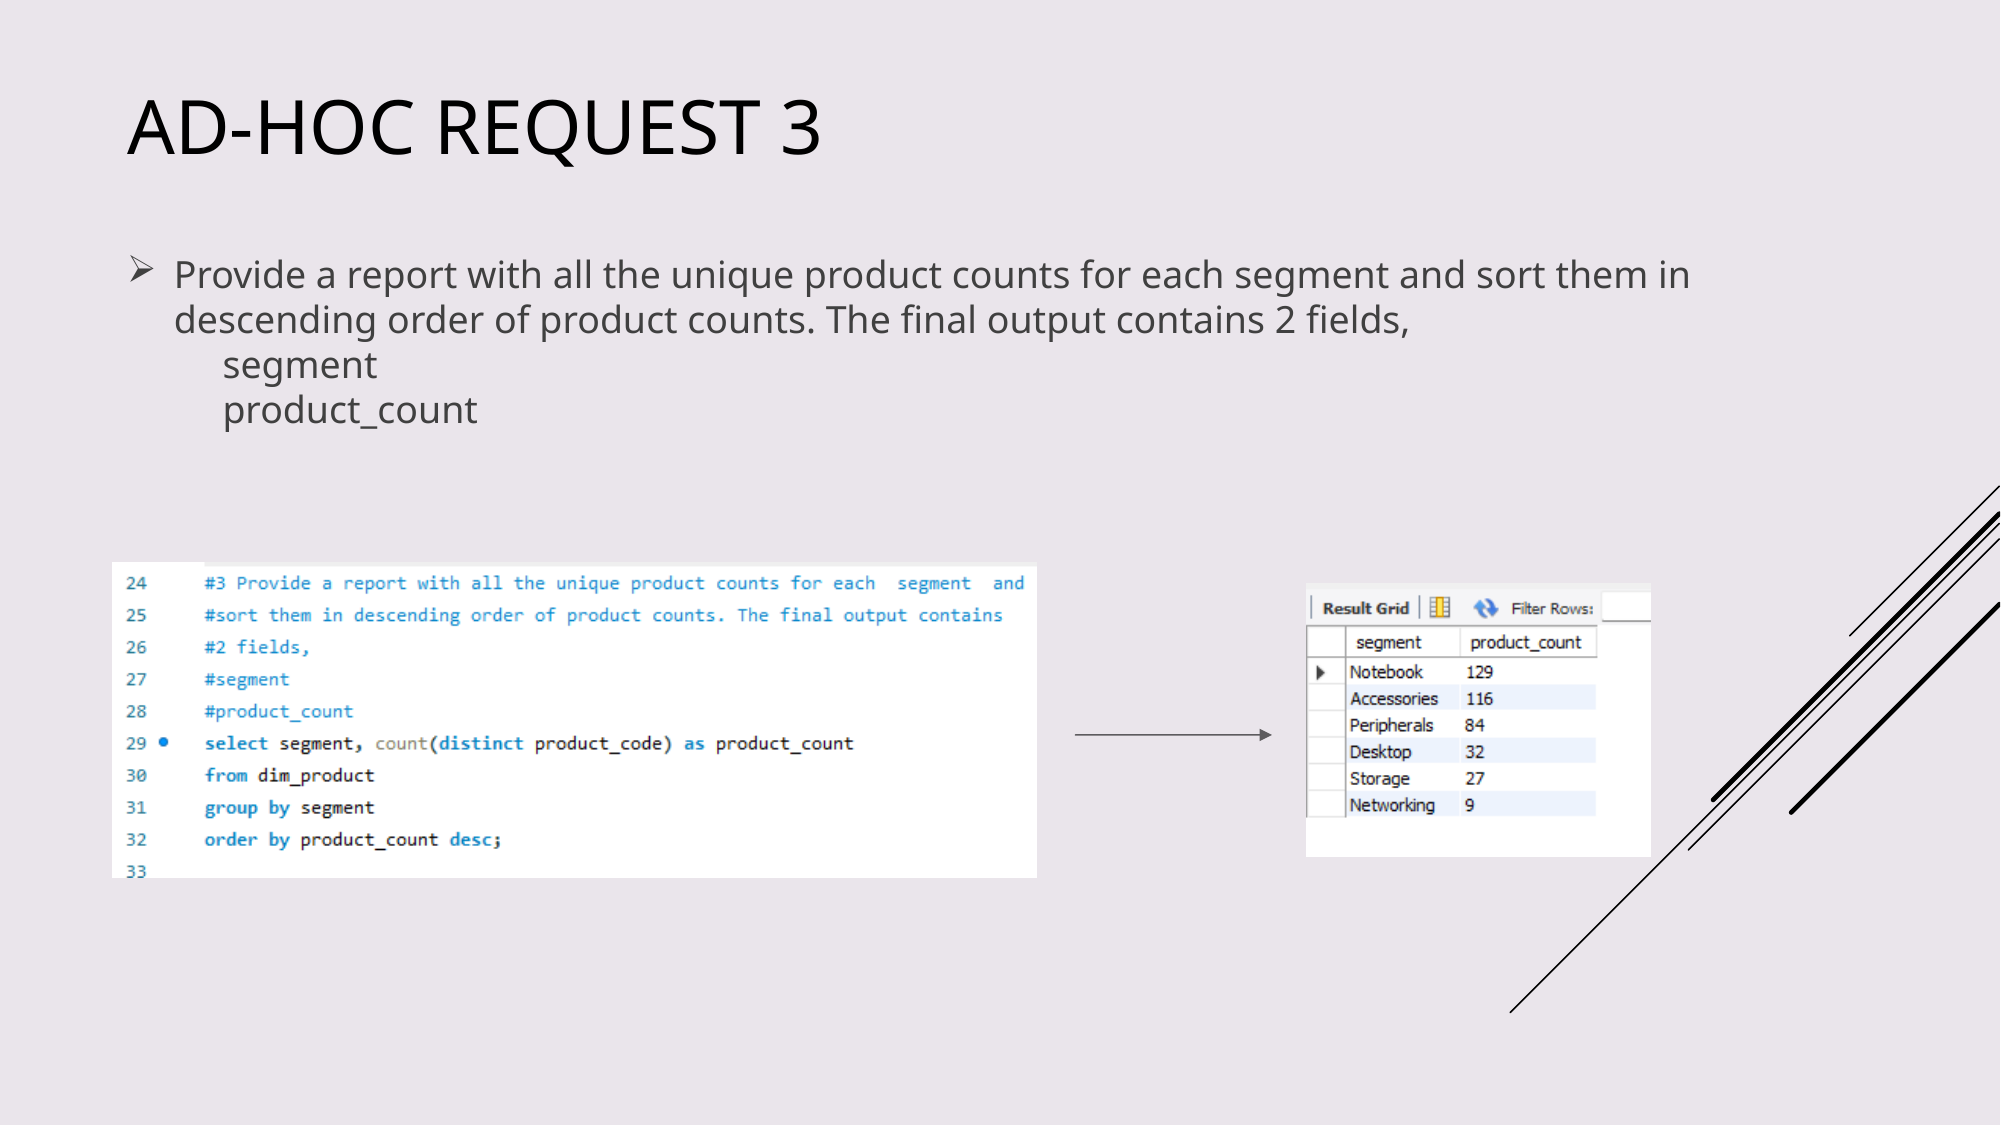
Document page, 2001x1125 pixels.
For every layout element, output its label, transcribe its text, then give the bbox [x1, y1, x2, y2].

picture [111, 562, 1037, 878]
text_box Provide a report with all the unique product counts for each segment and sort them in descending order of product counts. The final output contains 2 fields, segment product_count [112, 243, 1742, 439]
title Ad-HOC request 3 [112, 0, 1742, 243]
picture [1305, 582, 1651, 857]
list [112, 439, 1742, 1029]
